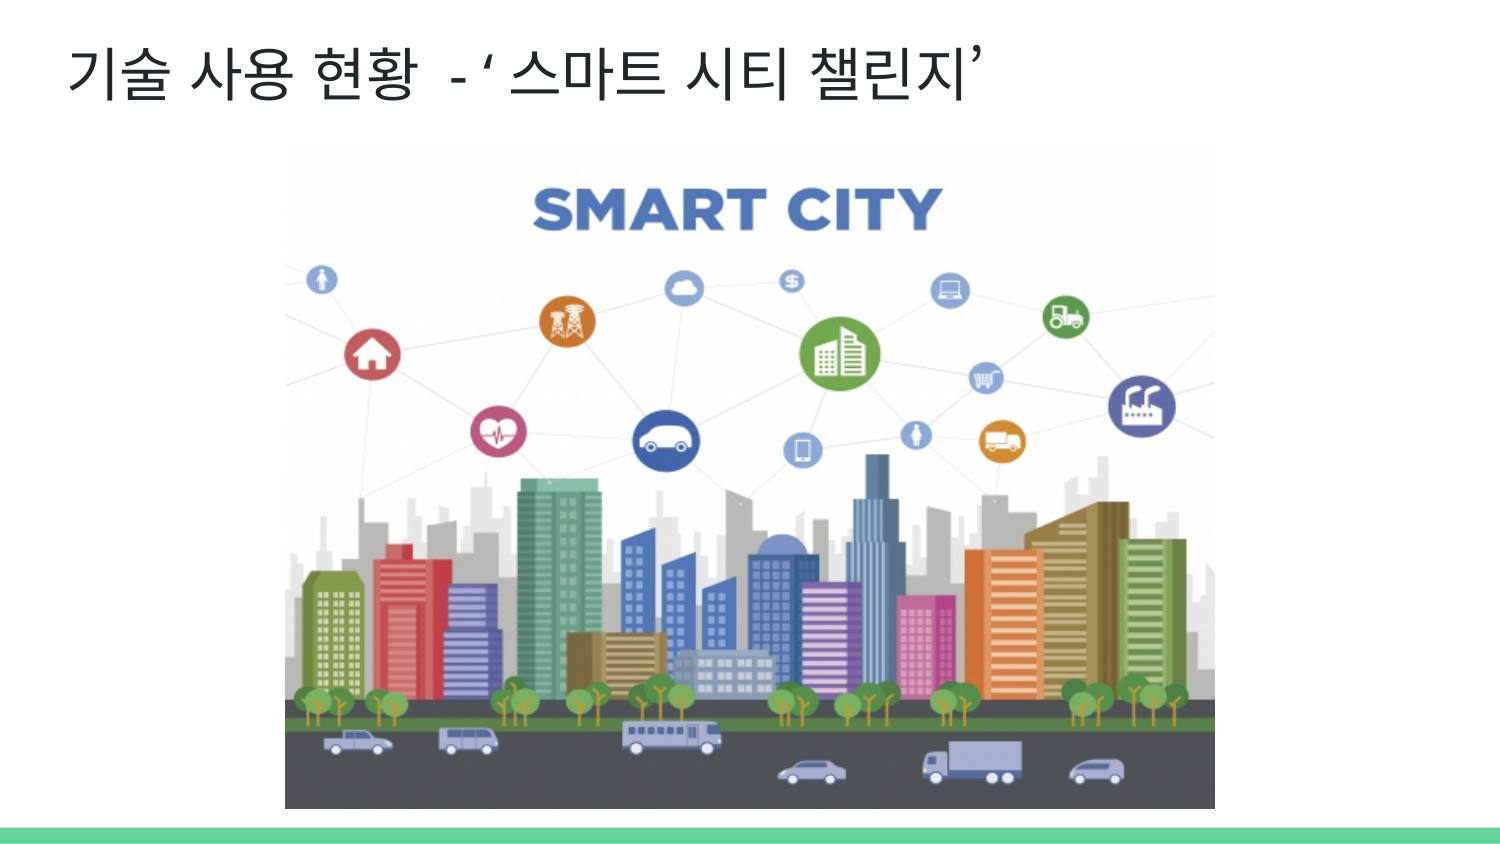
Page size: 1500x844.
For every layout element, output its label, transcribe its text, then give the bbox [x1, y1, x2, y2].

picture [284, 145, 1216, 810]
title 기술 사용 현황 - ‘스마트 시티 챌린지’ [51, 12, 1449, 107]
